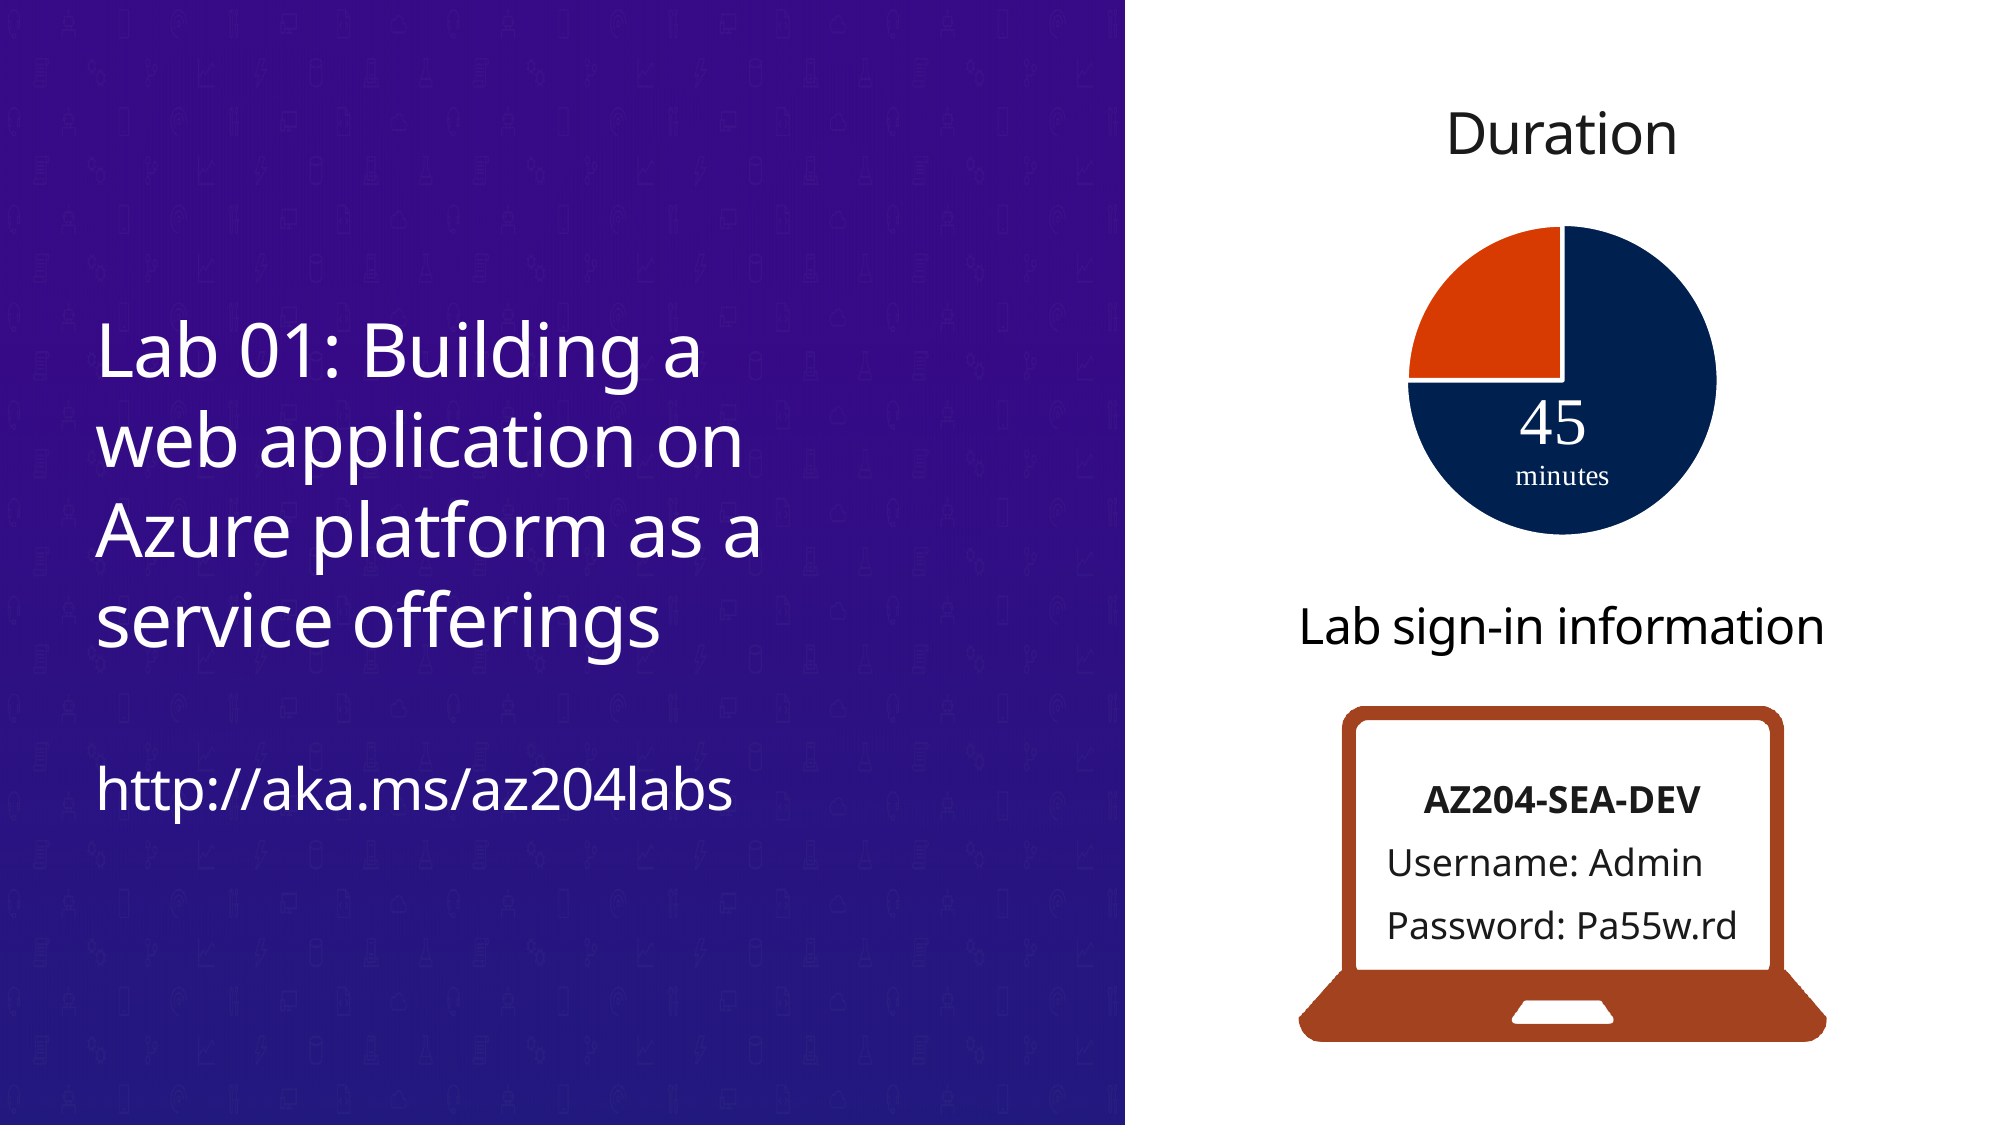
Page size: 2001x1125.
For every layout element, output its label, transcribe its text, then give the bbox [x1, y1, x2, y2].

title Lab sign-in information [1221, 594, 1904, 655]
text_box Duration [1221, 95, 1904, 166]
picture [0, 0, 1126, 1125]
chart [1318, 217, 1807, 543]
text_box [1298, 706, 1827, 1042]
